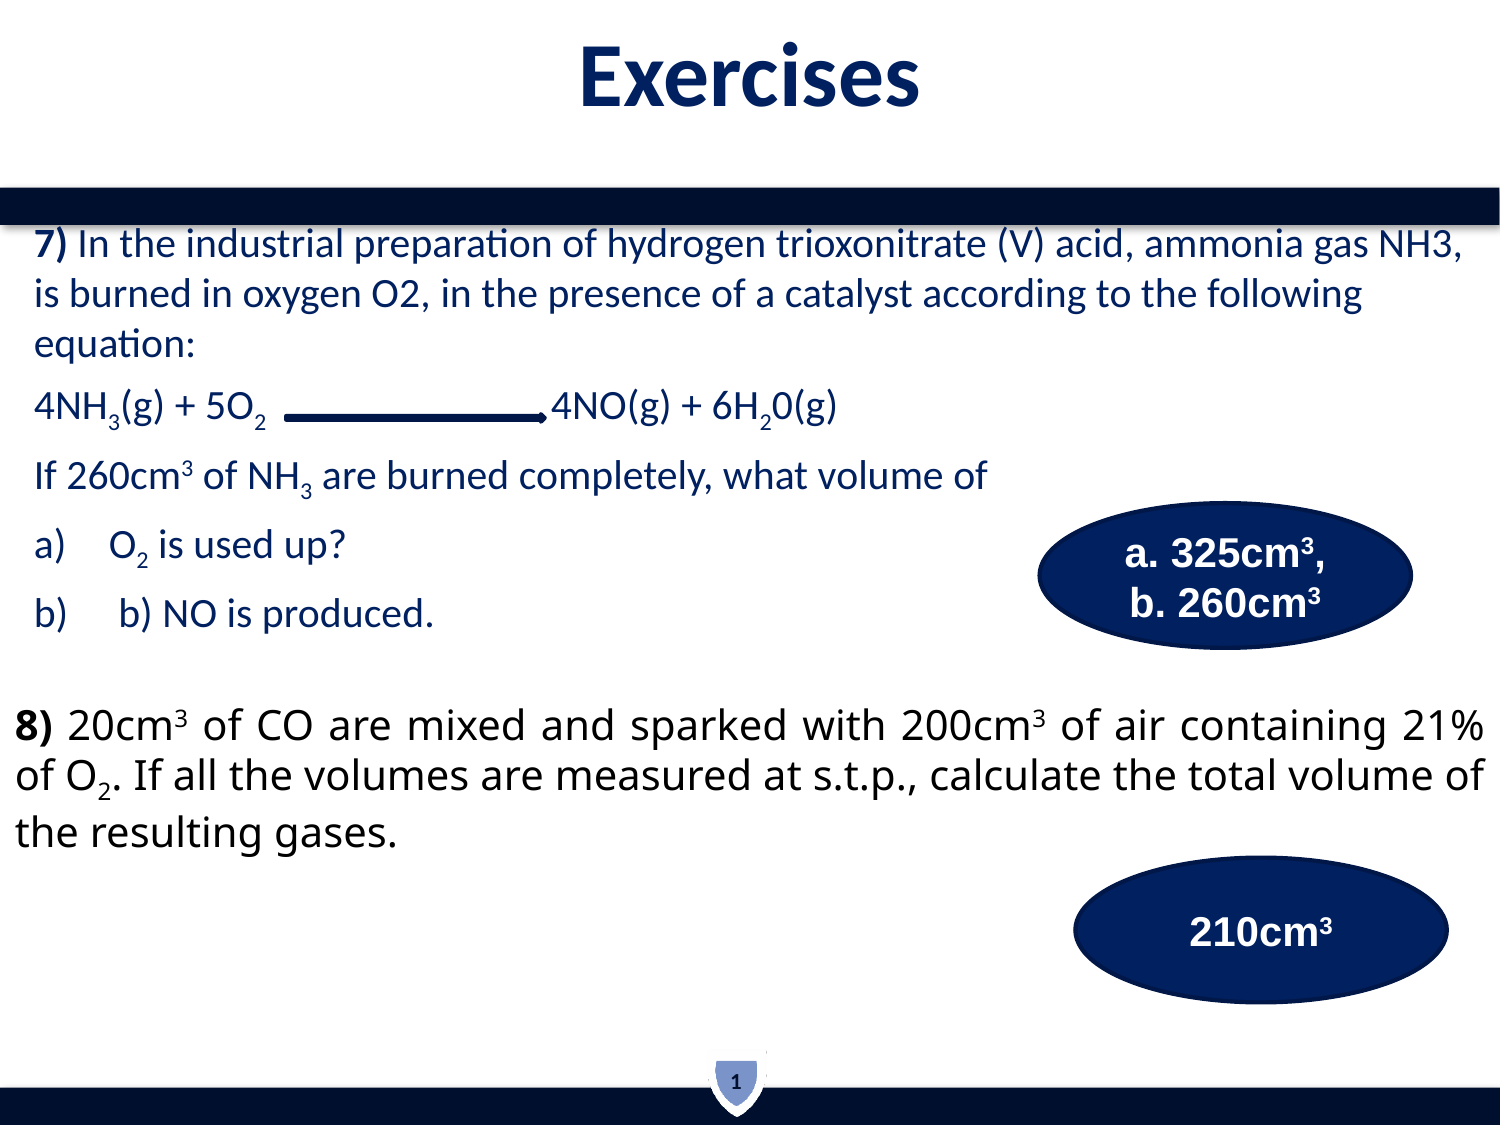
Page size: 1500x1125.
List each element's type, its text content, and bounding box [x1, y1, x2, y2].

list 7) In the industrial preparation of hydrogen trioxonitrate (V) acid, ammonia gas NH3, is burned in oxygen O2, in the presence of a catalyst according to the following equation: 4NH3(g) + 5O2 4NO(g) + 6H20(g) If 260cm3 of NH3 are burned completely, what volume of O2 is used up? b) NO is produced. [0, 207, 1500, 631]
text_box 8) 20cm3 of CO are mixed and sparked with 200cm3 of air containing 21% of O2. If all the volumes are measured at s.t.p., calculate the total volume of the resulting gases. [0, 631, 1500, 913]
text_box a. 325cm3, b. 260cm3 [1037, 500, 1414, 650]
text_box 210cm3 [1073, 855, 1449, 1005]
text_box [284, 412, 547, 424]
picture [706, 1110, 767, 1117]
title Exercises [75, 0, 1425, 163]
slide_number 1 [704, 1050, 768, 1110]
